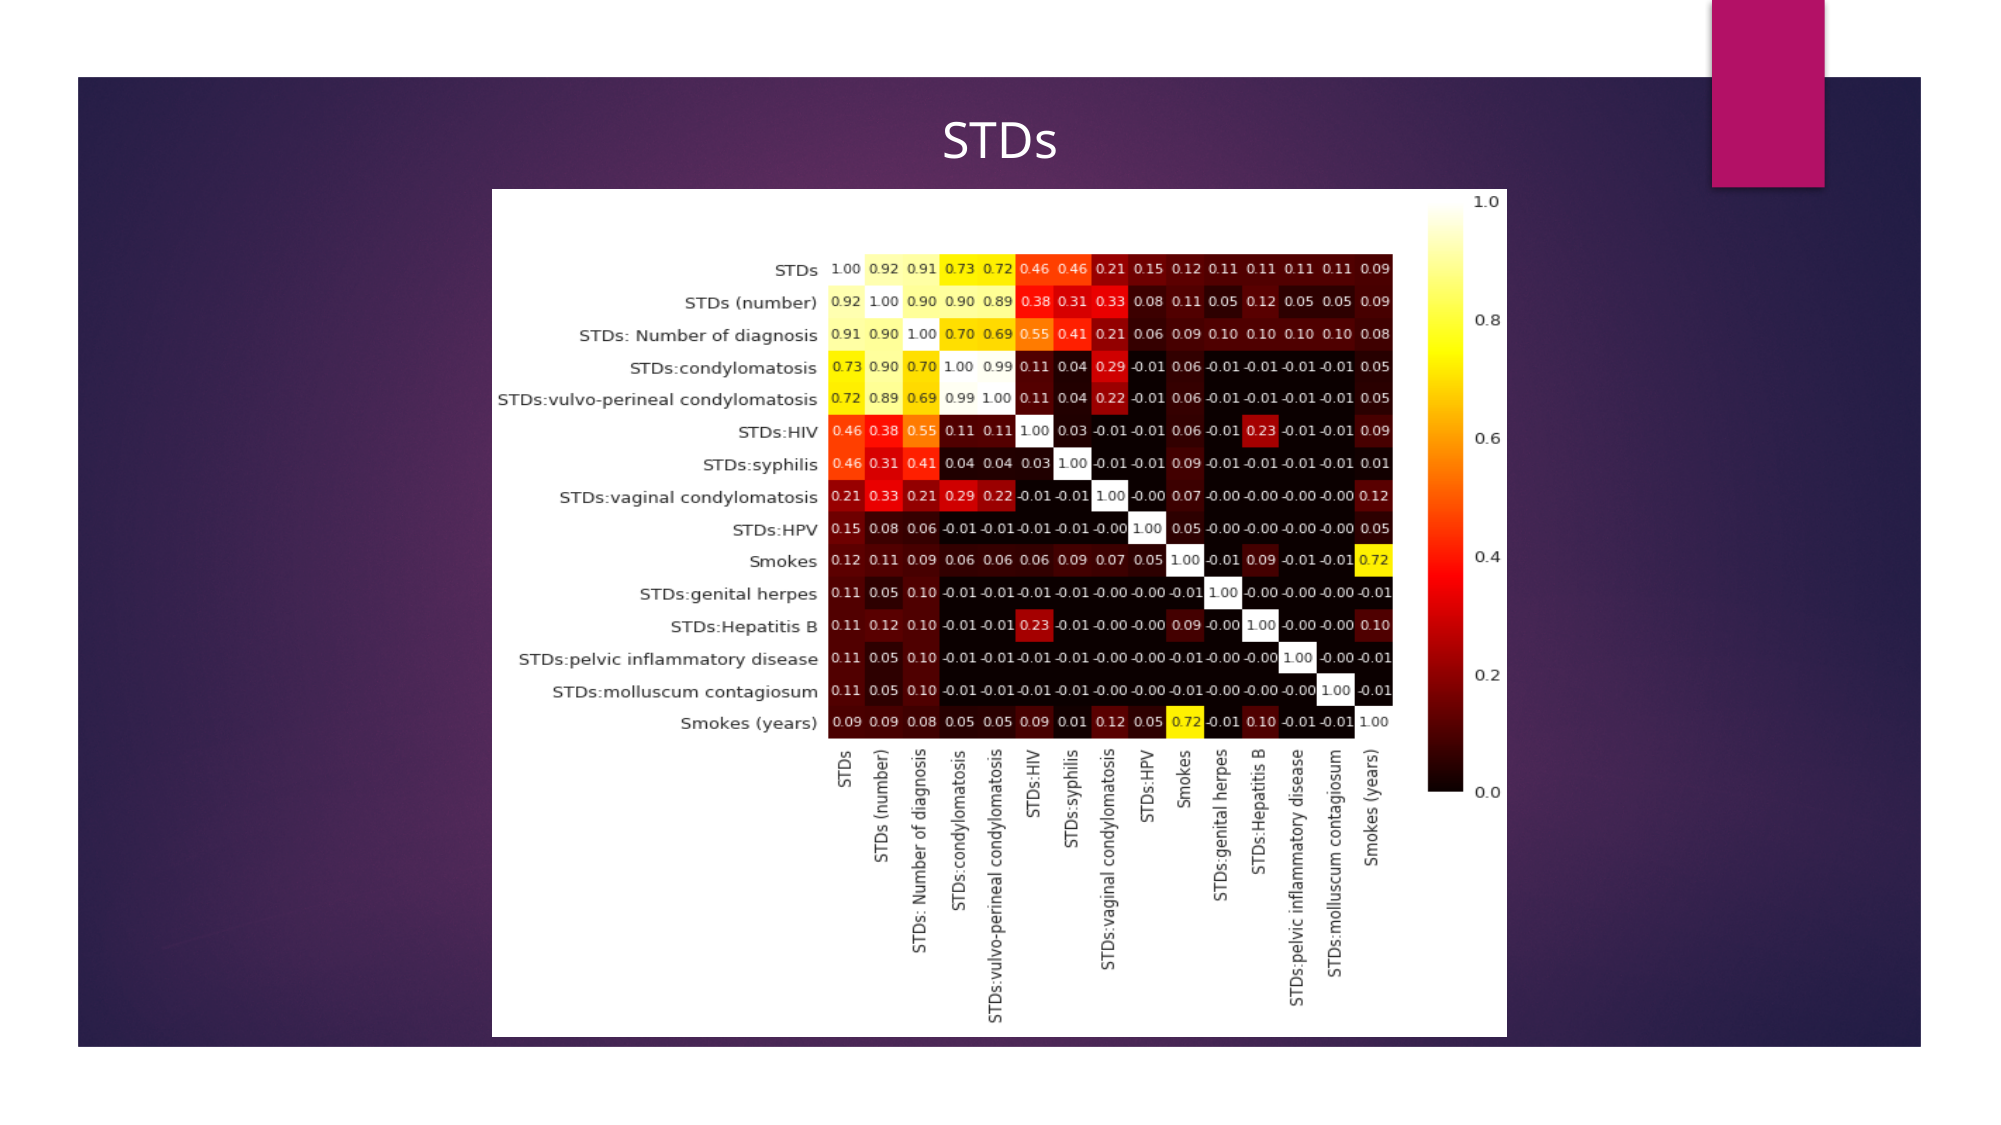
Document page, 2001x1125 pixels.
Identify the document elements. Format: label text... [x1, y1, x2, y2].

picture [492, 189, 1508, 1038]
text_box STDs [90, 100, 1910, 176]
